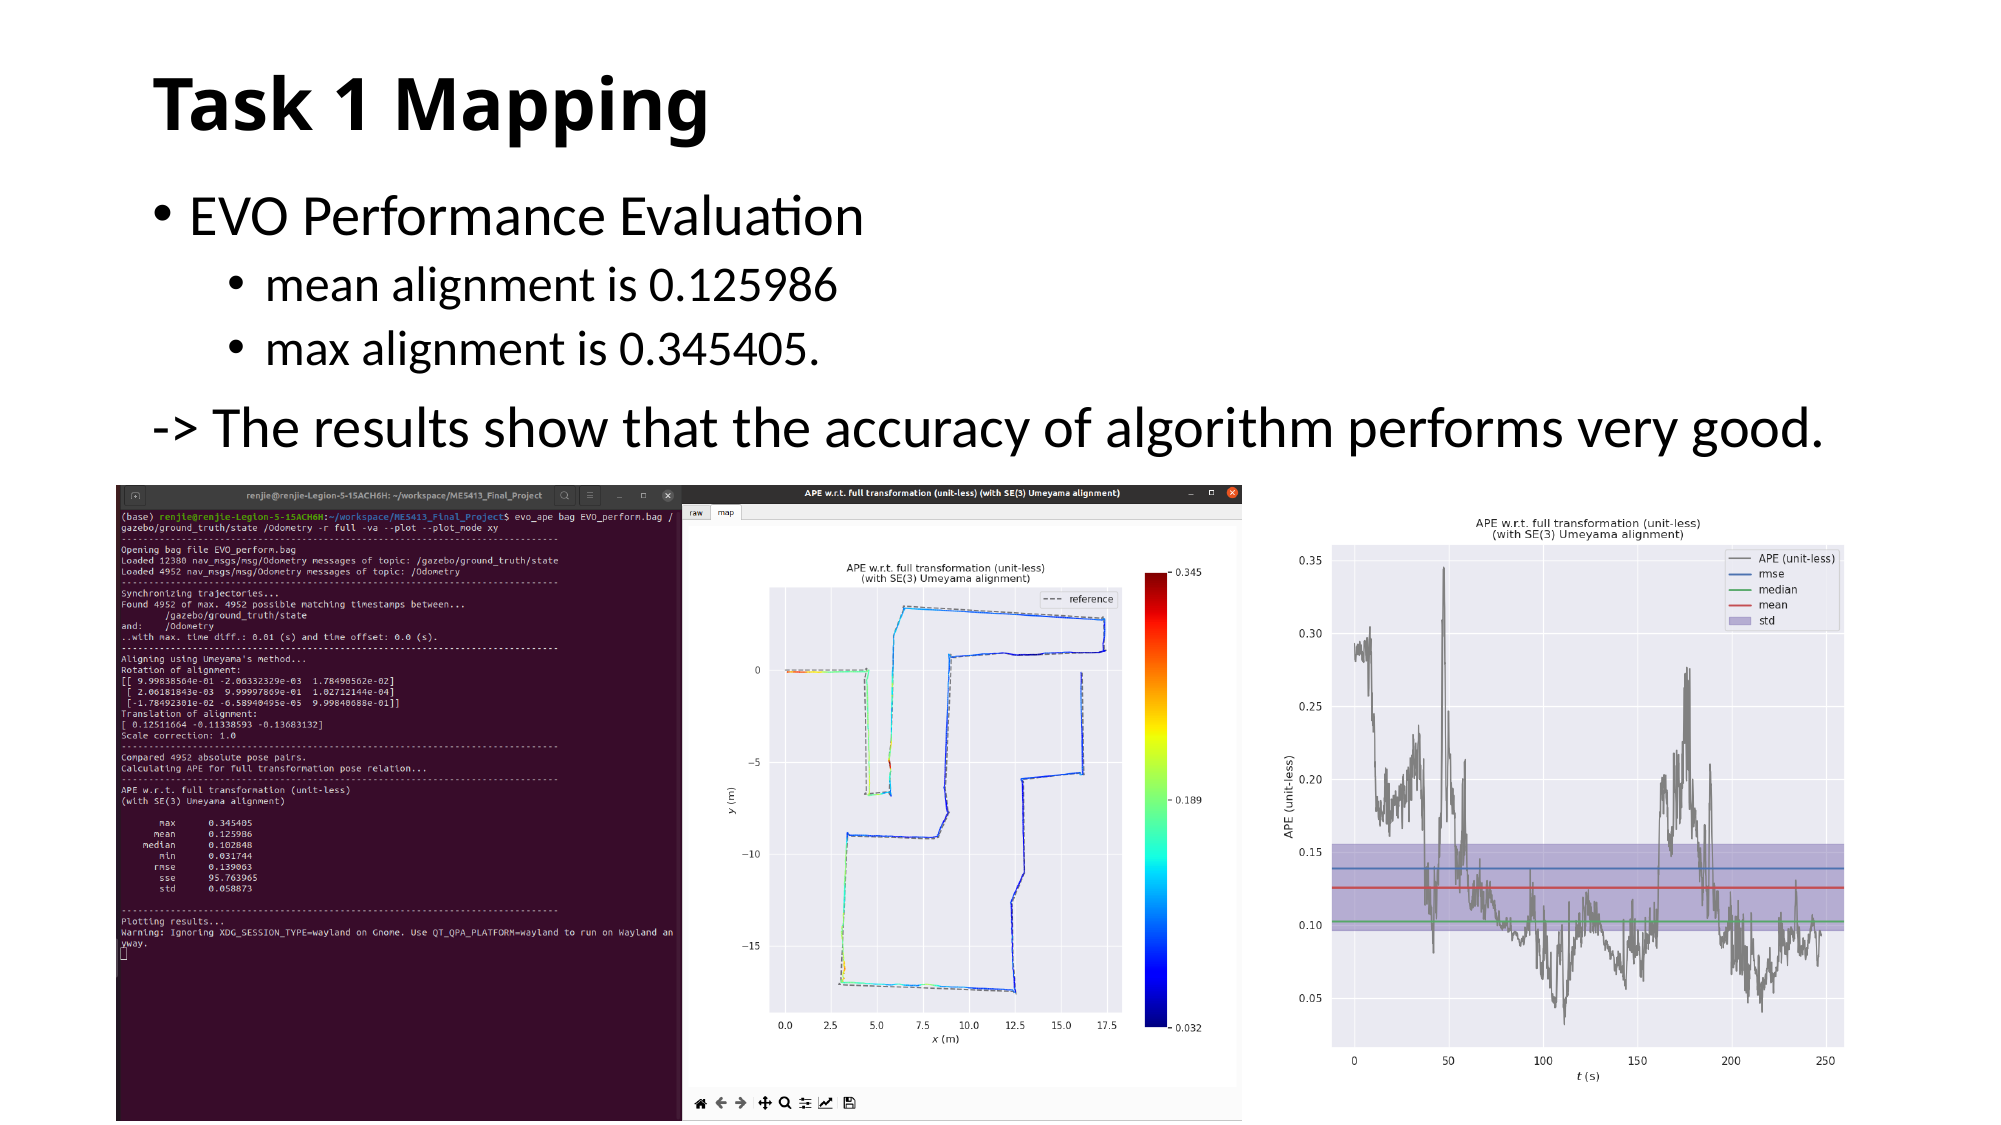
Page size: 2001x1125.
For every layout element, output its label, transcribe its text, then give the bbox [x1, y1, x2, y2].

picture [116, 485, 1863, 1121]
title Task 1 Mapping [137, 59, 776, 155]
list EVO Performance Evaluation mean alignment is 0.125986 max alignment is 0.345405. -> The results show that the accuracy of algorithm performs very good. [137, 177, 1863, 485]
